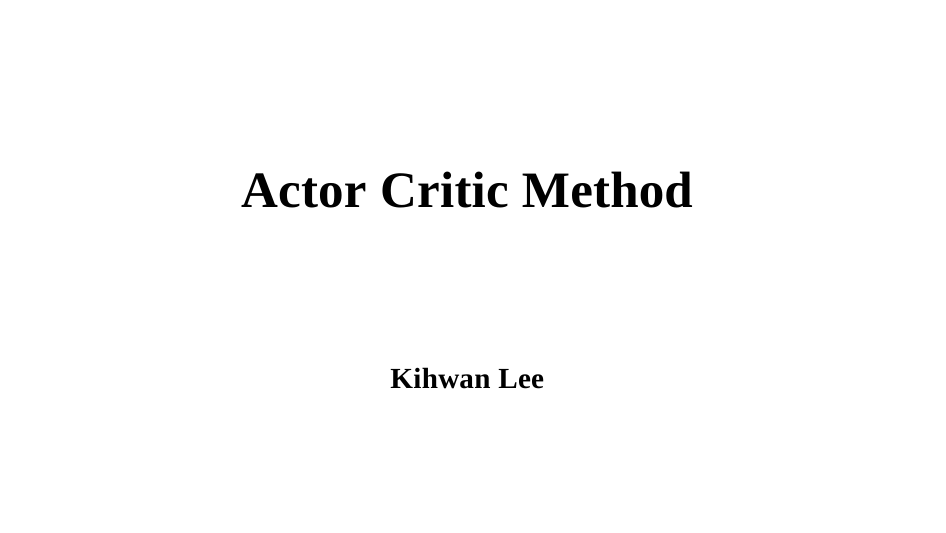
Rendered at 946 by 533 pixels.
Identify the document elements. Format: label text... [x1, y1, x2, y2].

title Actor Critic Method Kihwan Lee [35, 153, 864, 395]
